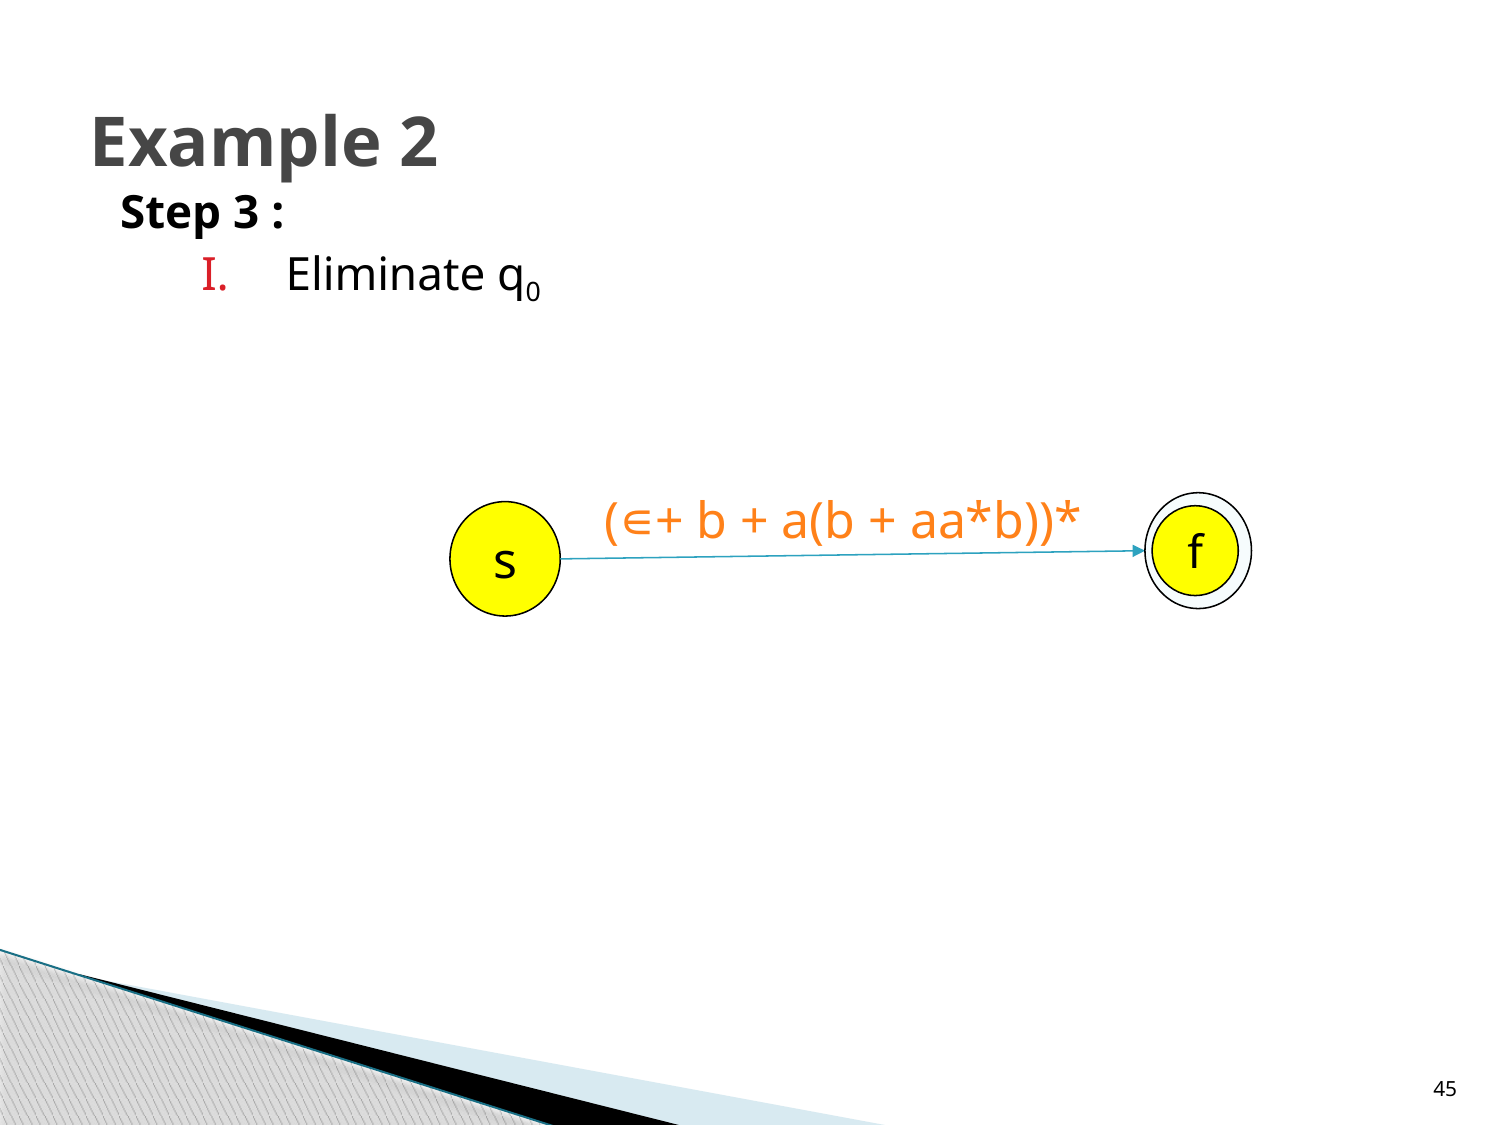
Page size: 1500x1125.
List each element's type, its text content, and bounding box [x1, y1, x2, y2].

text_box Step 3 : Eliminate q0 [87, 174, 1438, 506]
slide_number 45 [1418, 1051, 1479, 1112]
title Example 2 [75, 45, 1425, 233]
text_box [449, 480, 1252, 617]
